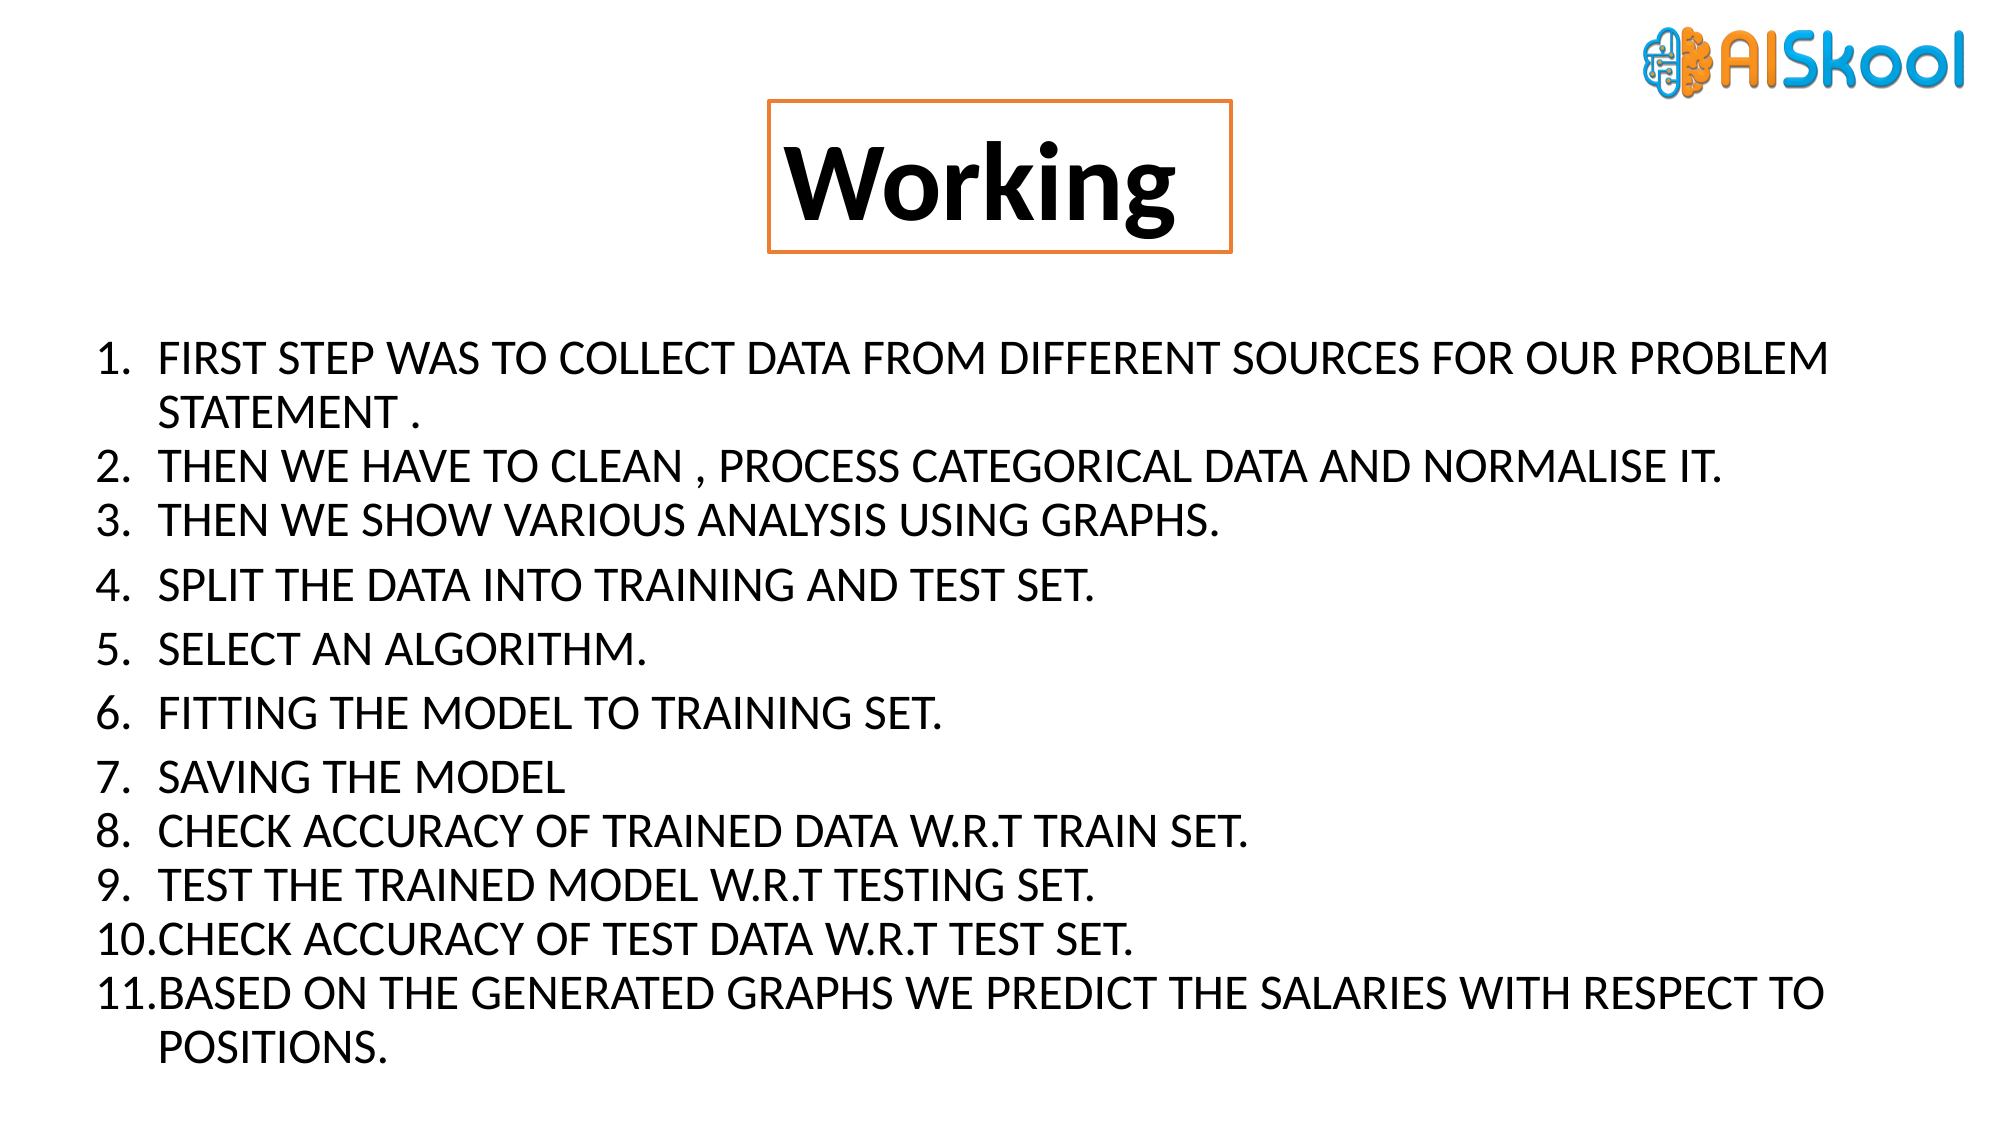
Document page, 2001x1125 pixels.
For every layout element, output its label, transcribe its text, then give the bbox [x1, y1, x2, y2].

picture [1641, 23, 1967, 101]
text_box Working [769, 100, 1231, 253]
text_box FIRST STEP WAS TO COLLECT DATA FROM DIFFERENT SOURCES FOR OUR PROBLEM STATEMENT . THEN WE HAVE TO CLEAN , PROCESS CATEGORICAL DATA AND NORMALISE IT. THEN WE SHOW VARIOUS ANALYSIS USING GRAPHS. SPLIT THE DATA INTO TRAINING AND TEST SET. SELECT AN ALGORITHM. FITTING THE MODEL TO TRAINING SET. SAVING THE MODEL CHECK ACCURACY OF TRAINED DATA W.R.T TRAIN SET. TEST THE TRAINED MODEL W.R.T TESTING SET. CHECK ACCURACY OF TEST DATA W.R.T TEST SET. BASED ON THE GENERATED GRAPHS WE PREDICT THE SALARIES WITH RESPECT TO POSITIONS. [67, 316, 1892, 1034]
